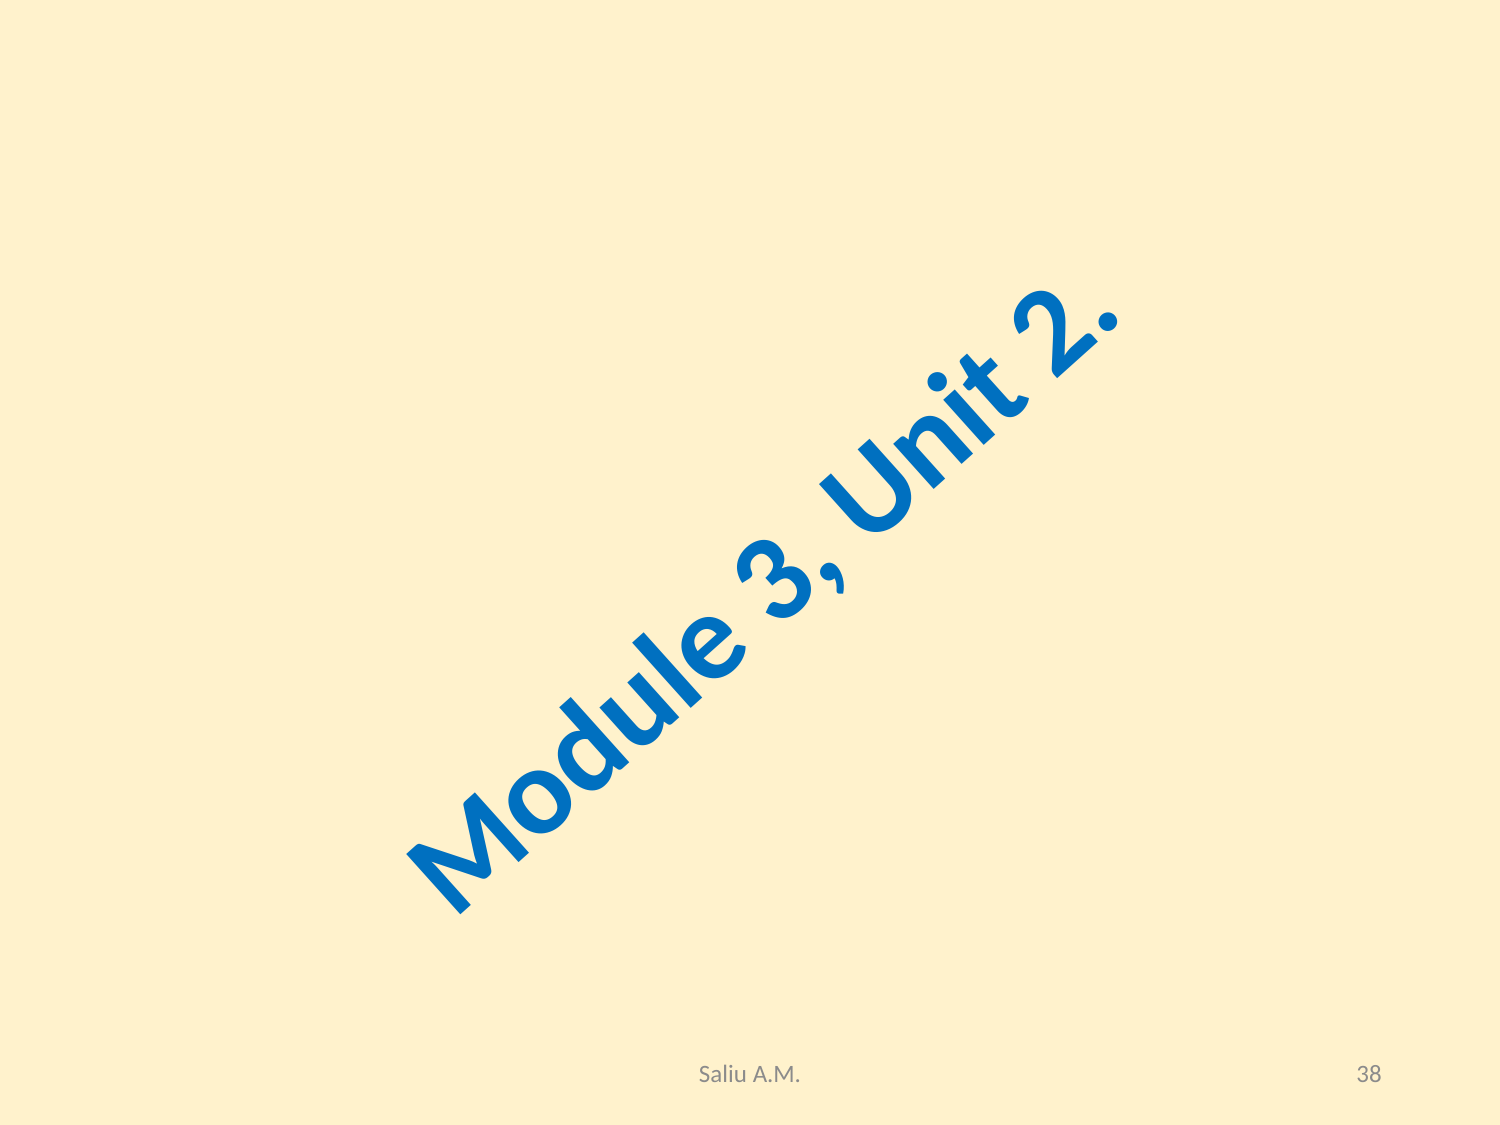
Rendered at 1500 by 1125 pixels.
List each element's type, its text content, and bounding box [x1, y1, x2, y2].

footer Saliu A.M. [496, 1042, 1004, 1103]
list Module 3, Unit 2. [304, 144, 1146, 929]
slide_number 38 [1059, 1042, 1397, 1103]
